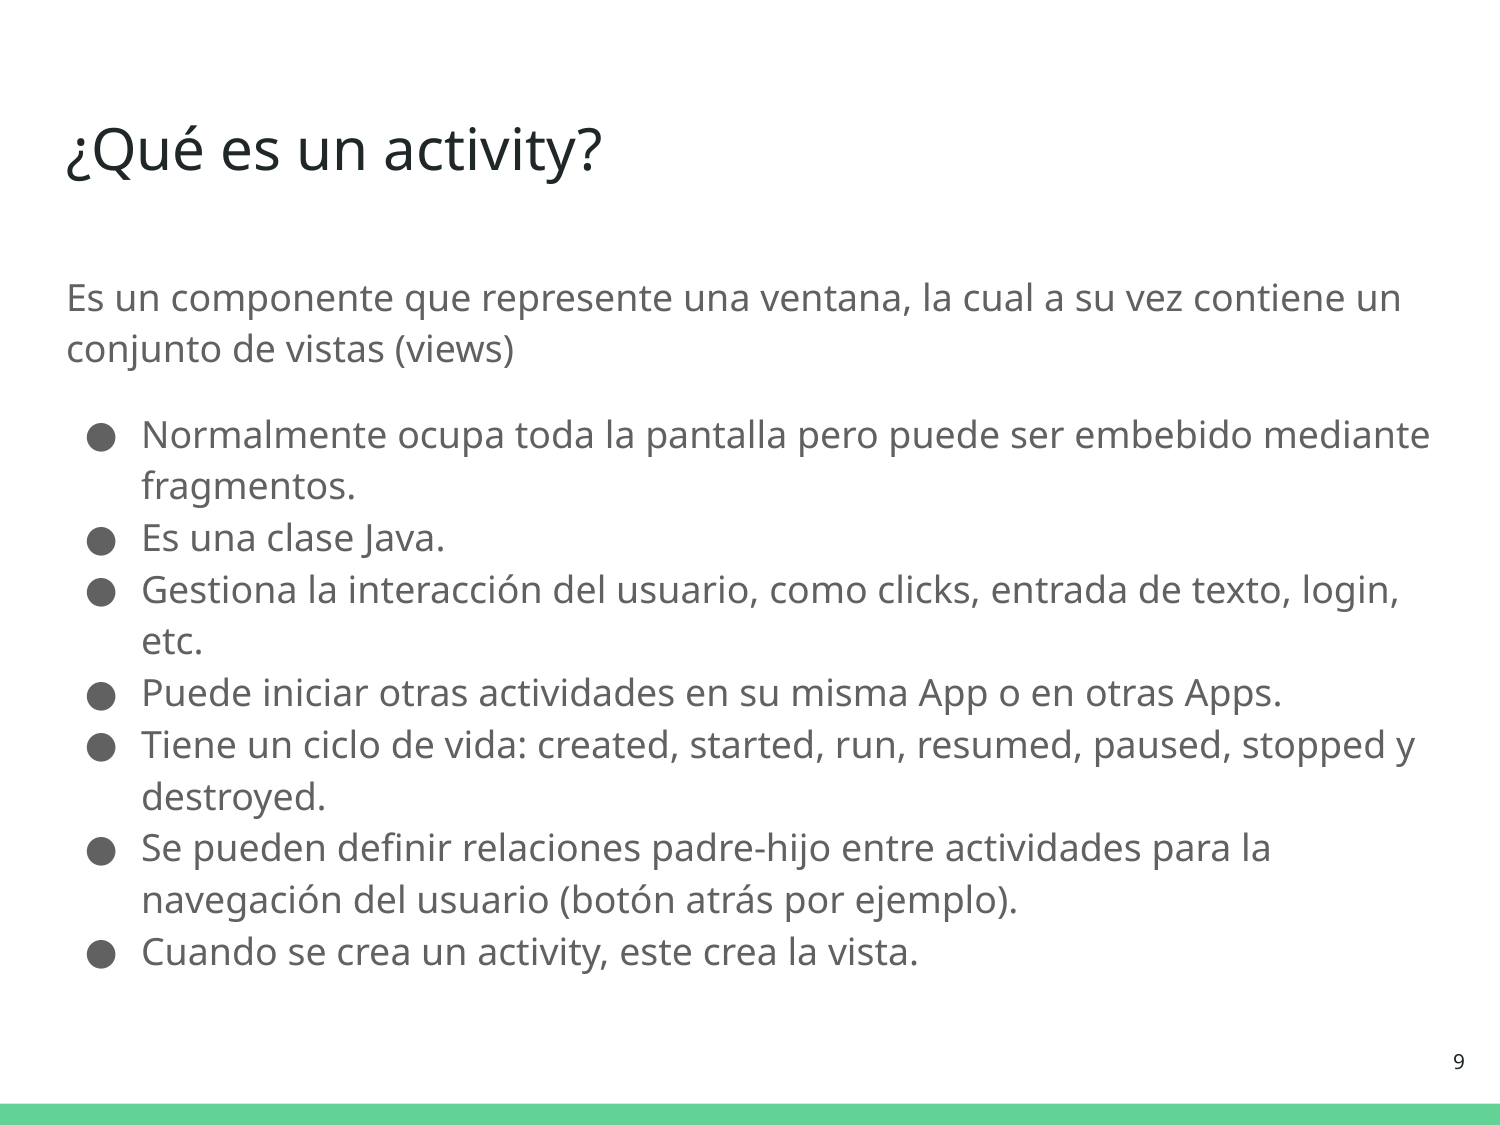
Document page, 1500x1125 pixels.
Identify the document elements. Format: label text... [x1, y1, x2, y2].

title ¿Qué es un activity? [51, 97, 1449, 223]
slide_number ‹#› [1389, 1019, 1480, 1106]
list Es un componente que represente una ventana, la cual a su vez contiene un conjunto de vistas (views) Normalmente ocupa toda la pantalla pero puede ser embebido mediante fragmentos. Es una clase Java. Gestiona la interacción del usuario, como clicks, entrada de texto, login, etc. Puede iniciar otras actividades en su misma App o en otras Apps. Tiene un ciclo de vida: created, started, run, resumed, paused, stopped y destroyed. Se pueden definir relaciones padre-hijo entre actividades para la navegación del usuario (botón atrás por ejemplo). Cuando se crea un activity, este crea la vista. [51, 252, 1464, 1000]
